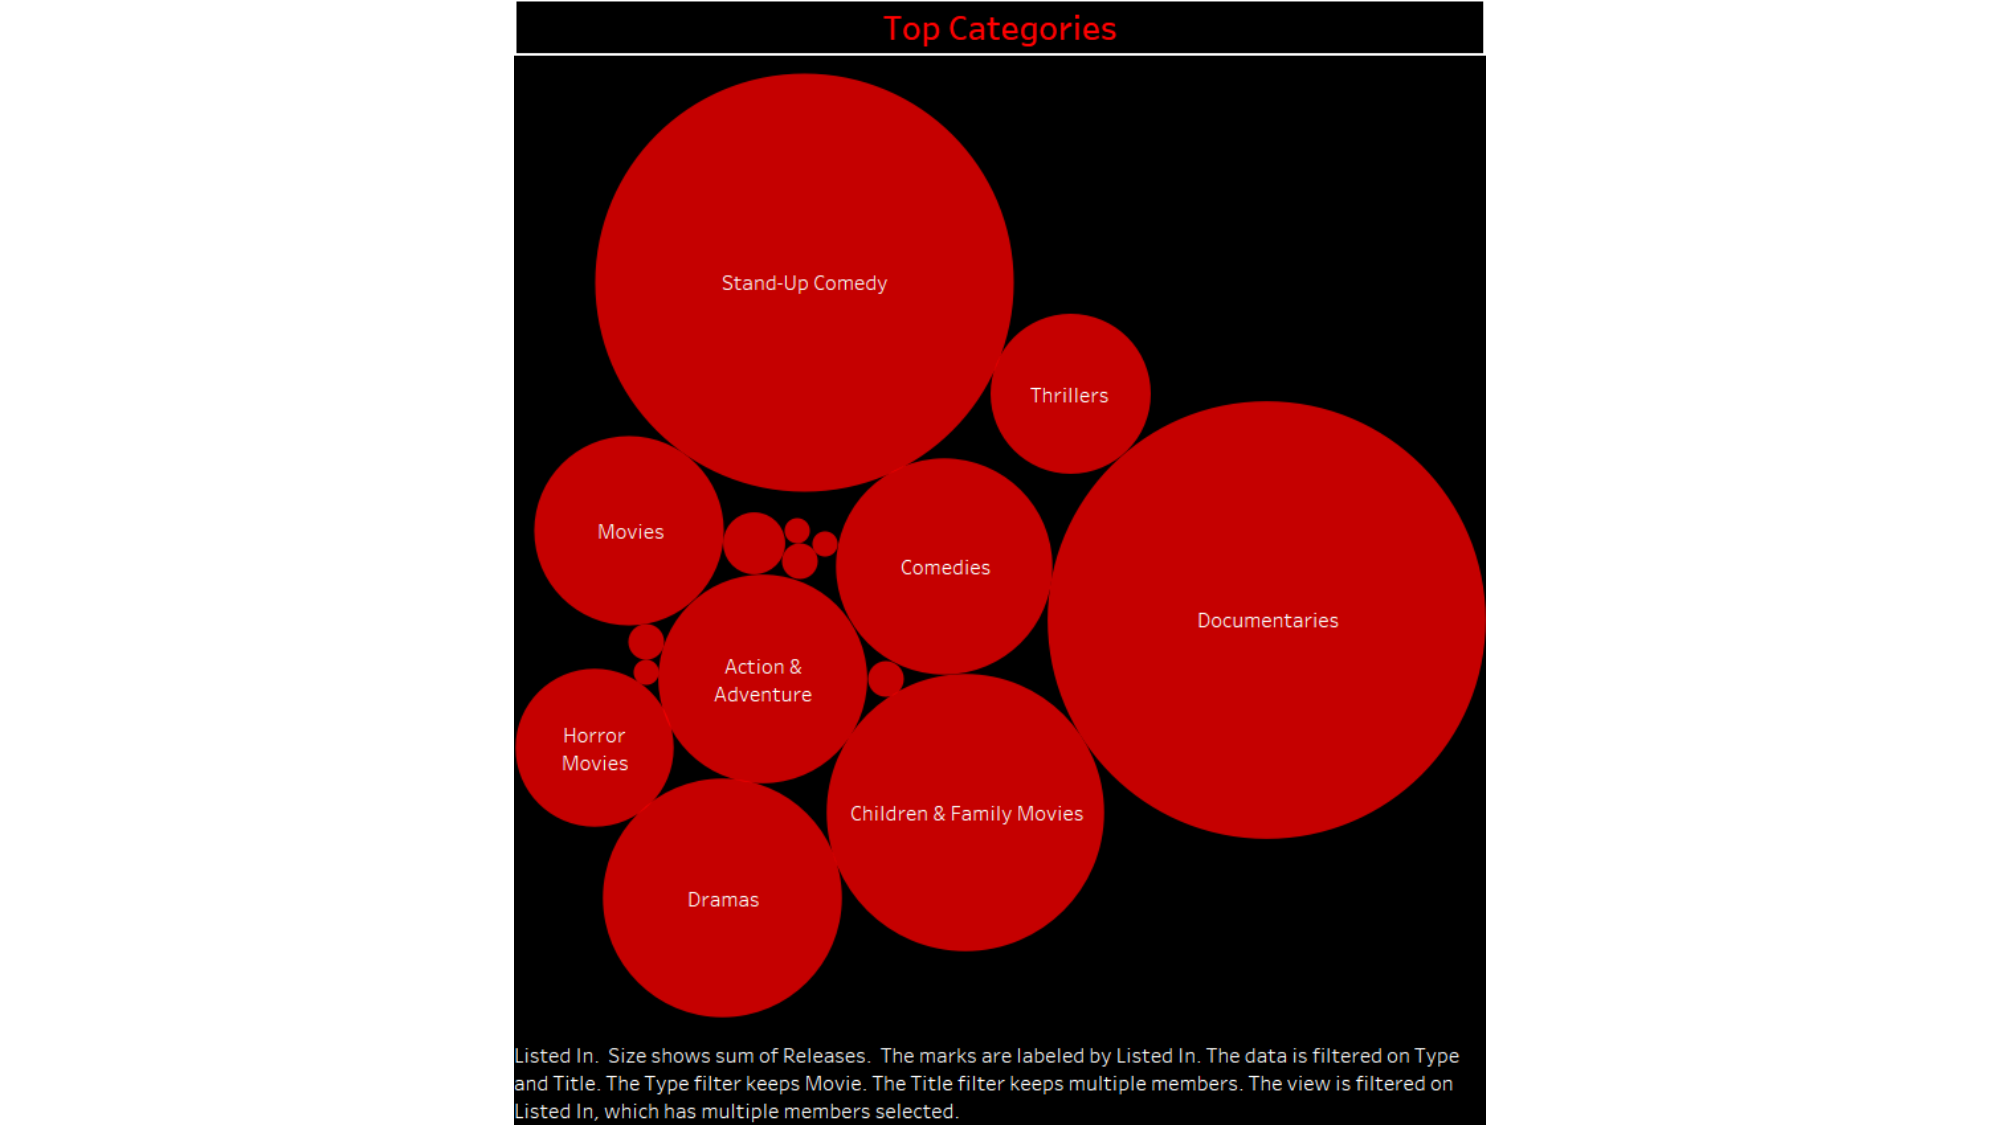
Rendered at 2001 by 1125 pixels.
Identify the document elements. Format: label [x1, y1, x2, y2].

picture [514, 0, 1486, 1125]
